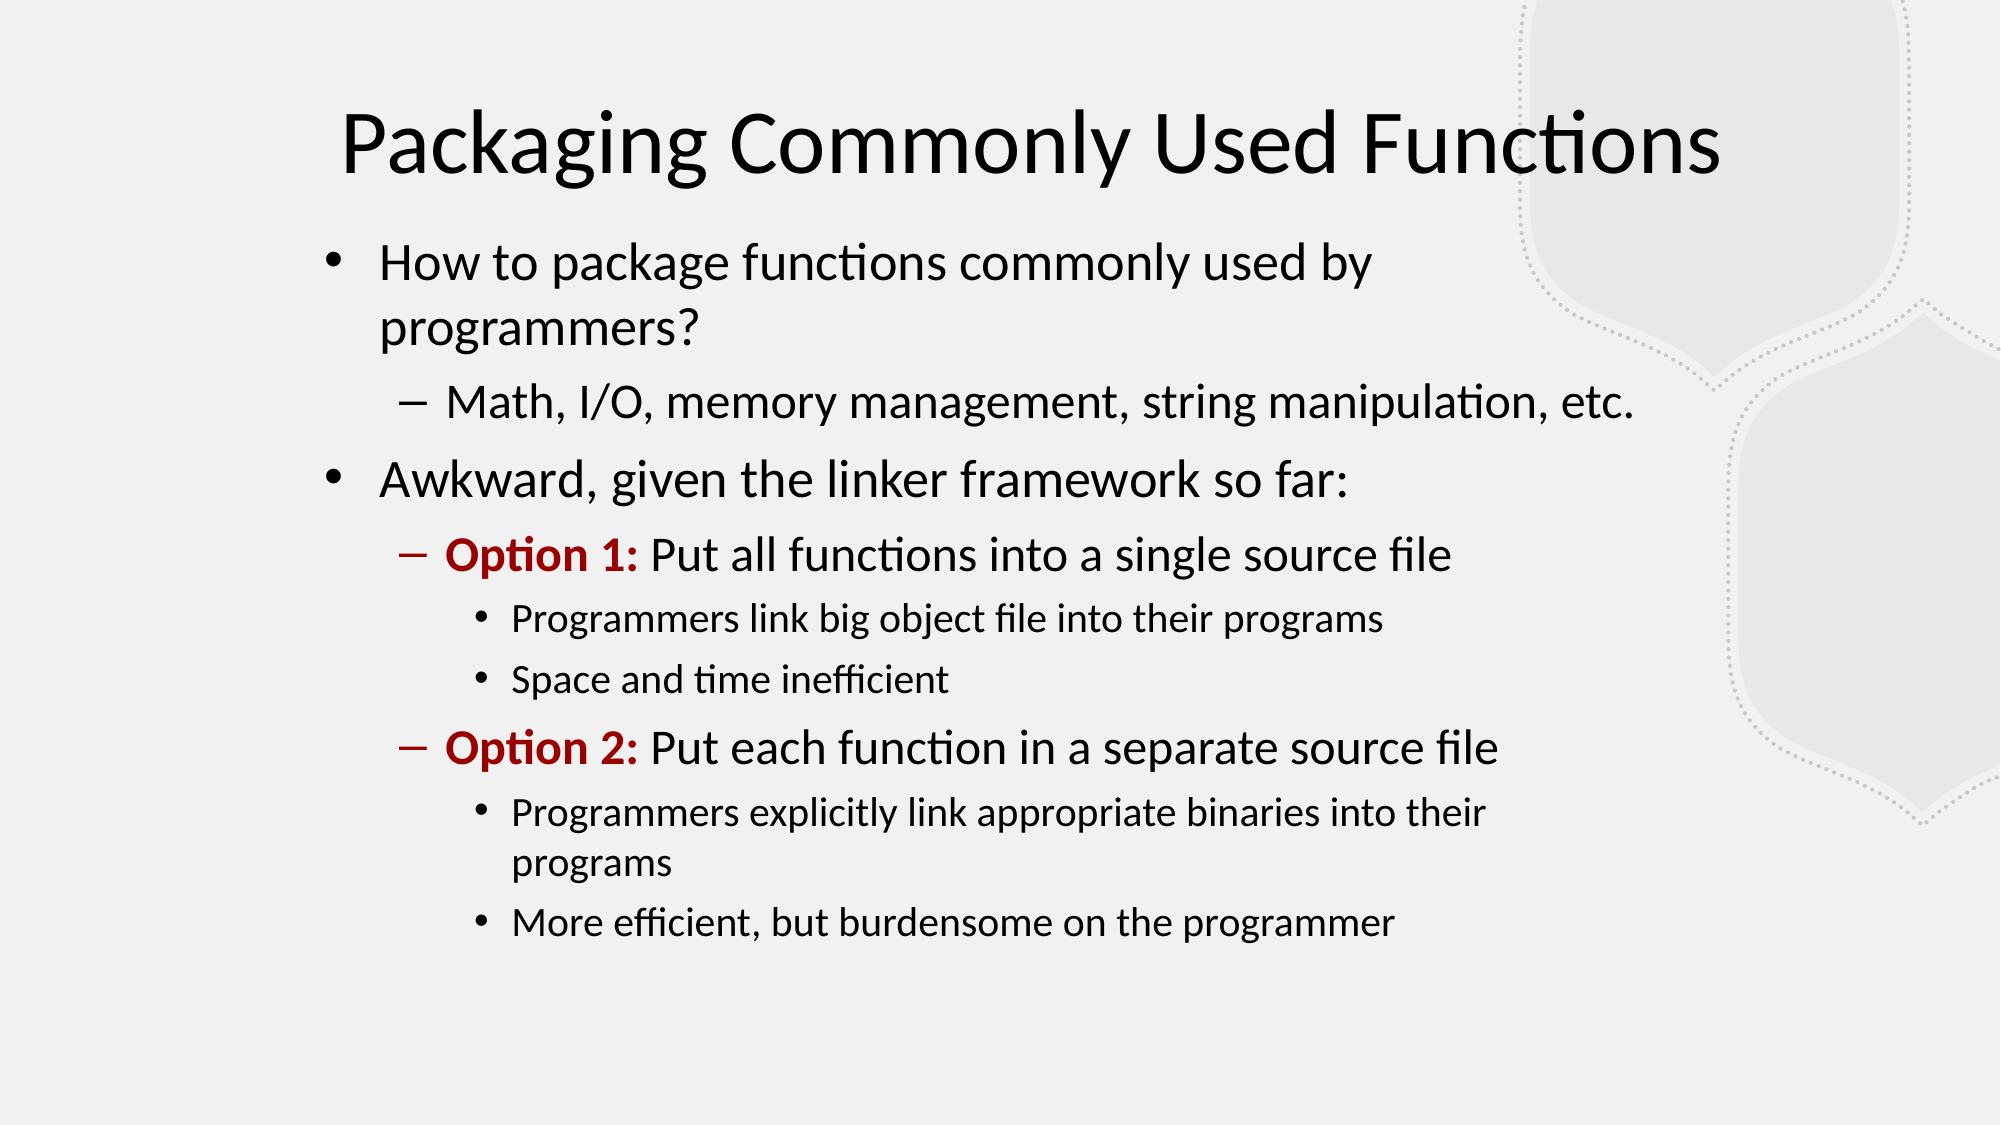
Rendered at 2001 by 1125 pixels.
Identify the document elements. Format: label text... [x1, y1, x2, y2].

text_box How to package functions commonly used by programmers? Math, I/O, memory management, string manipulation, etc. Awkward, given the linker framework so far: Option 1: Put all functions into a single source file Programmers link big object file into their programs Space and time inefficient Option 2: Put each function in a separate source file Programmers explicitly link appropriate binaries into their programs More efficient, but burdensome on the programmer [309, 218, 1673, 1125]
text_box Packaging Commonly Used Functions [308, 18, 1757, 254]
